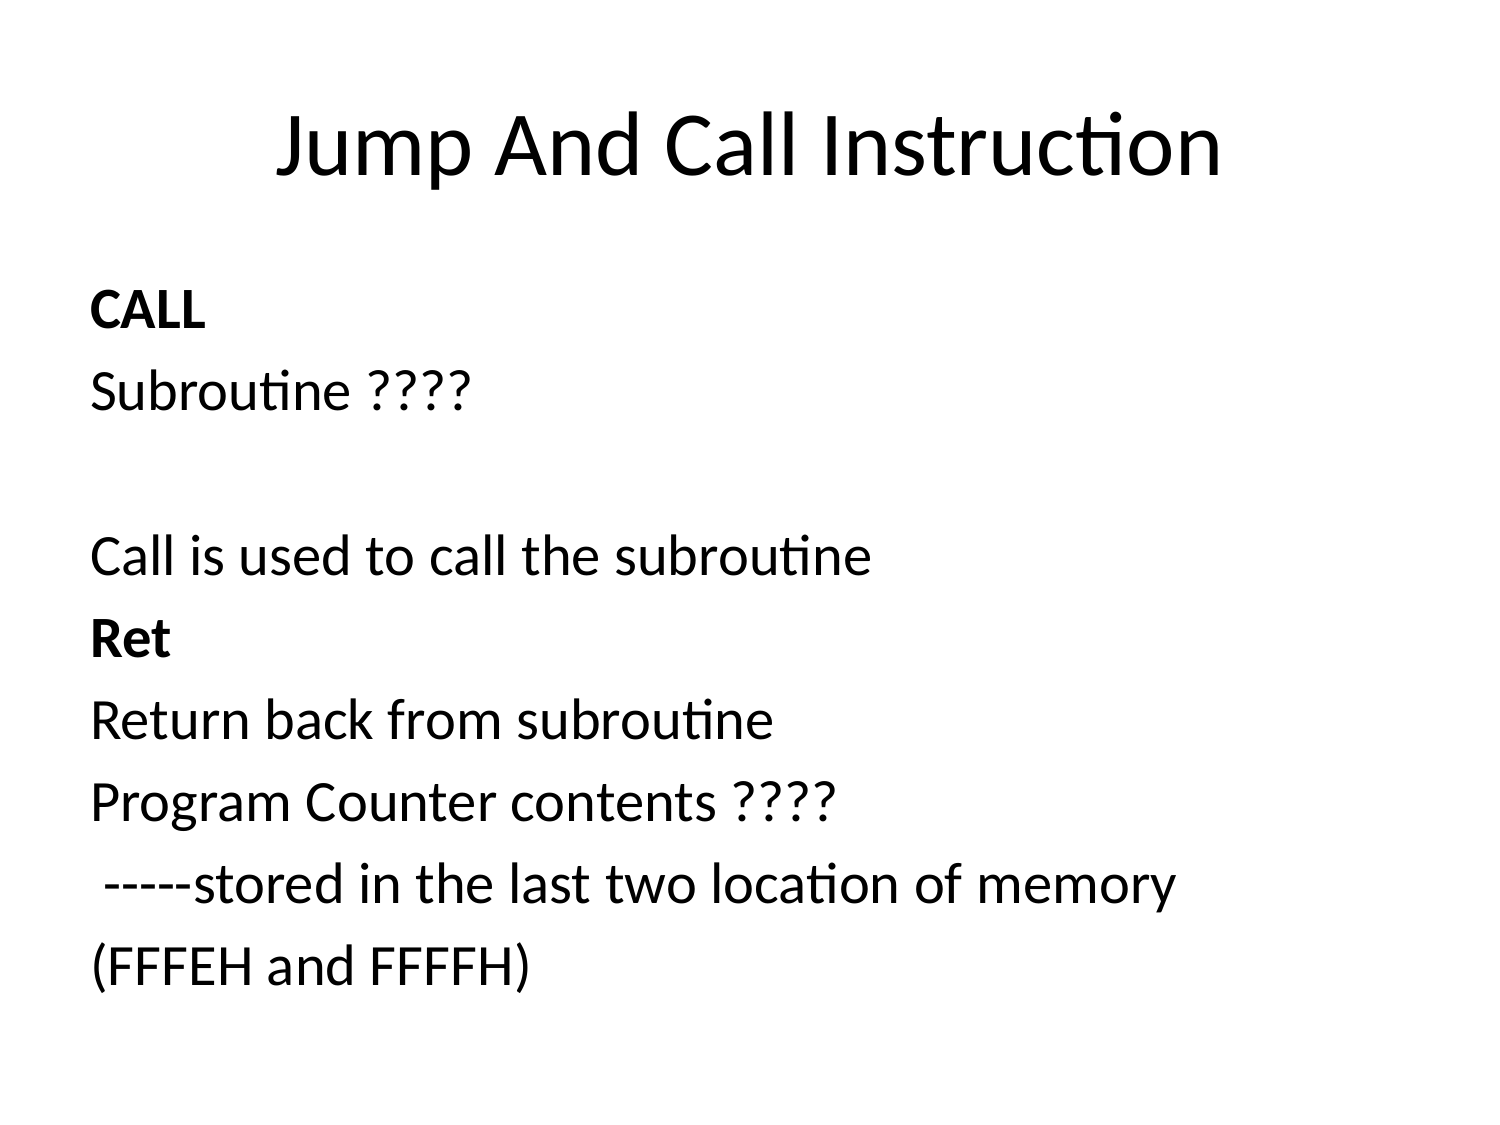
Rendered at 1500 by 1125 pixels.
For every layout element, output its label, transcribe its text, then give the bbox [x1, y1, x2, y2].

list CALL Subroutine ???? Call is used to call the subroutine Ret Return back from subroutine Program Counter contents ???? -----stored in the last two location of memory (FFFEH and FFFFH) [75, 262, 1425, 1005]
title Jump And Call Instruction [75, 45, 1425, 233]
